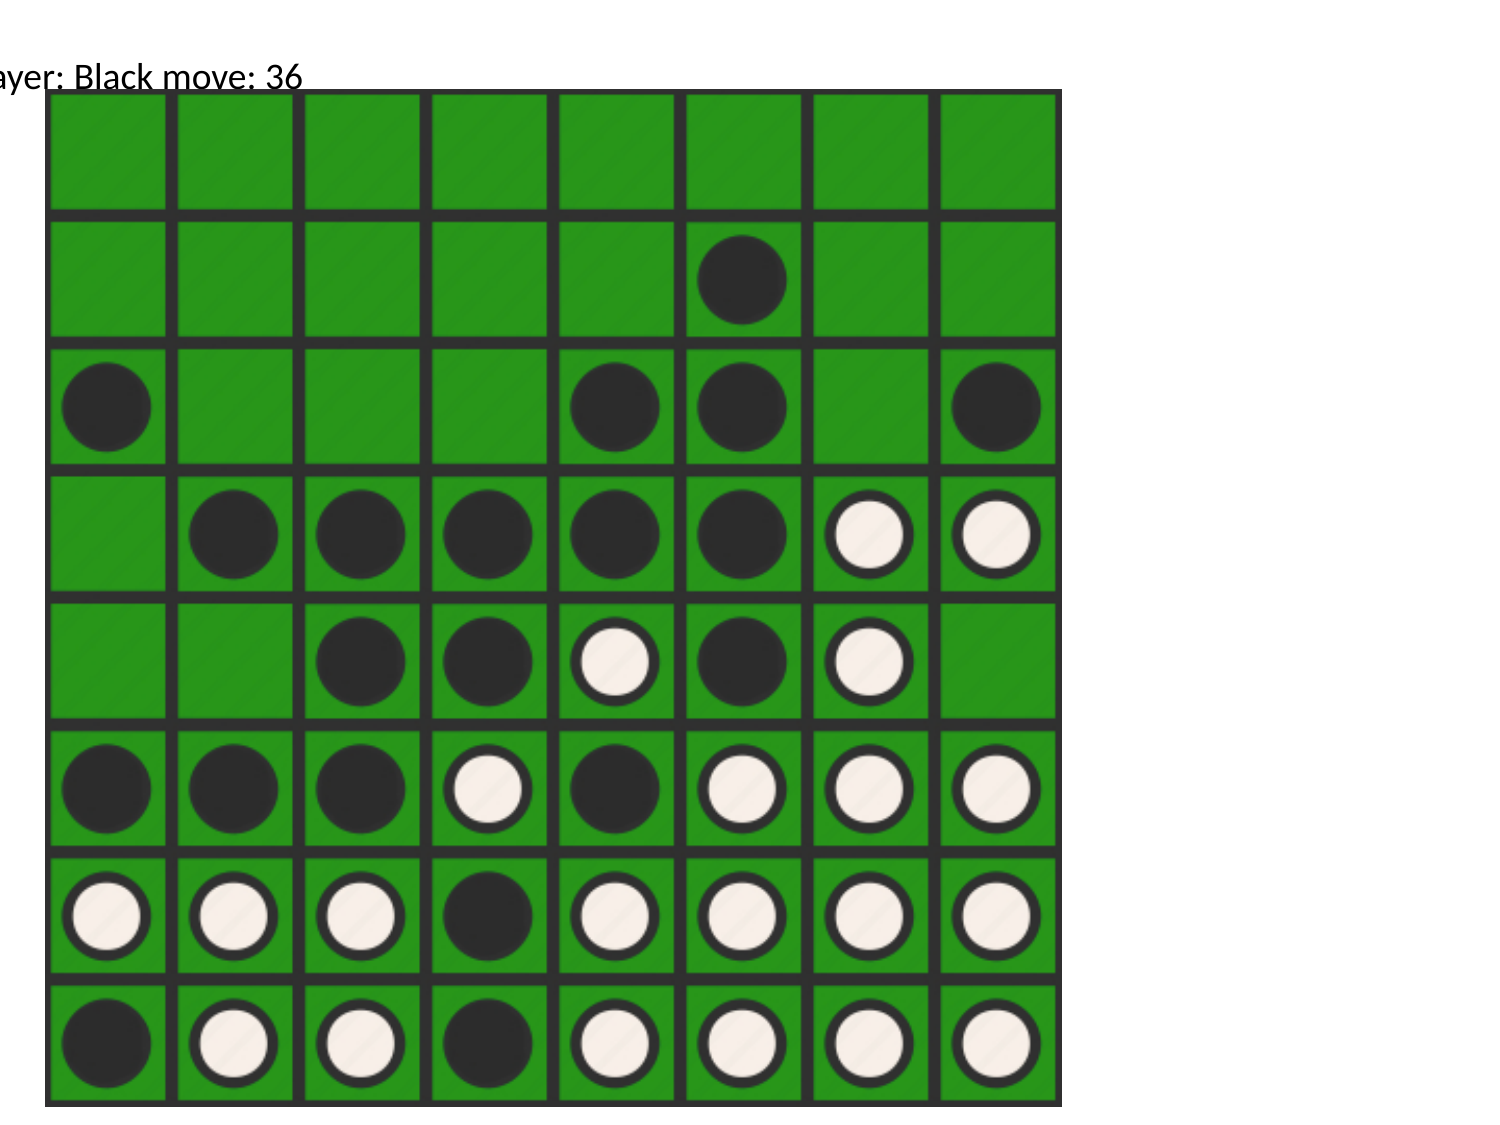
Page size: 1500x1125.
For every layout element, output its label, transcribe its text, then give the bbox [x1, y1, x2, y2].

text_box turn: 37 player: Black move: 36 [0, 44, 319, 105]
picture [44, 89, 1062, 1107]
